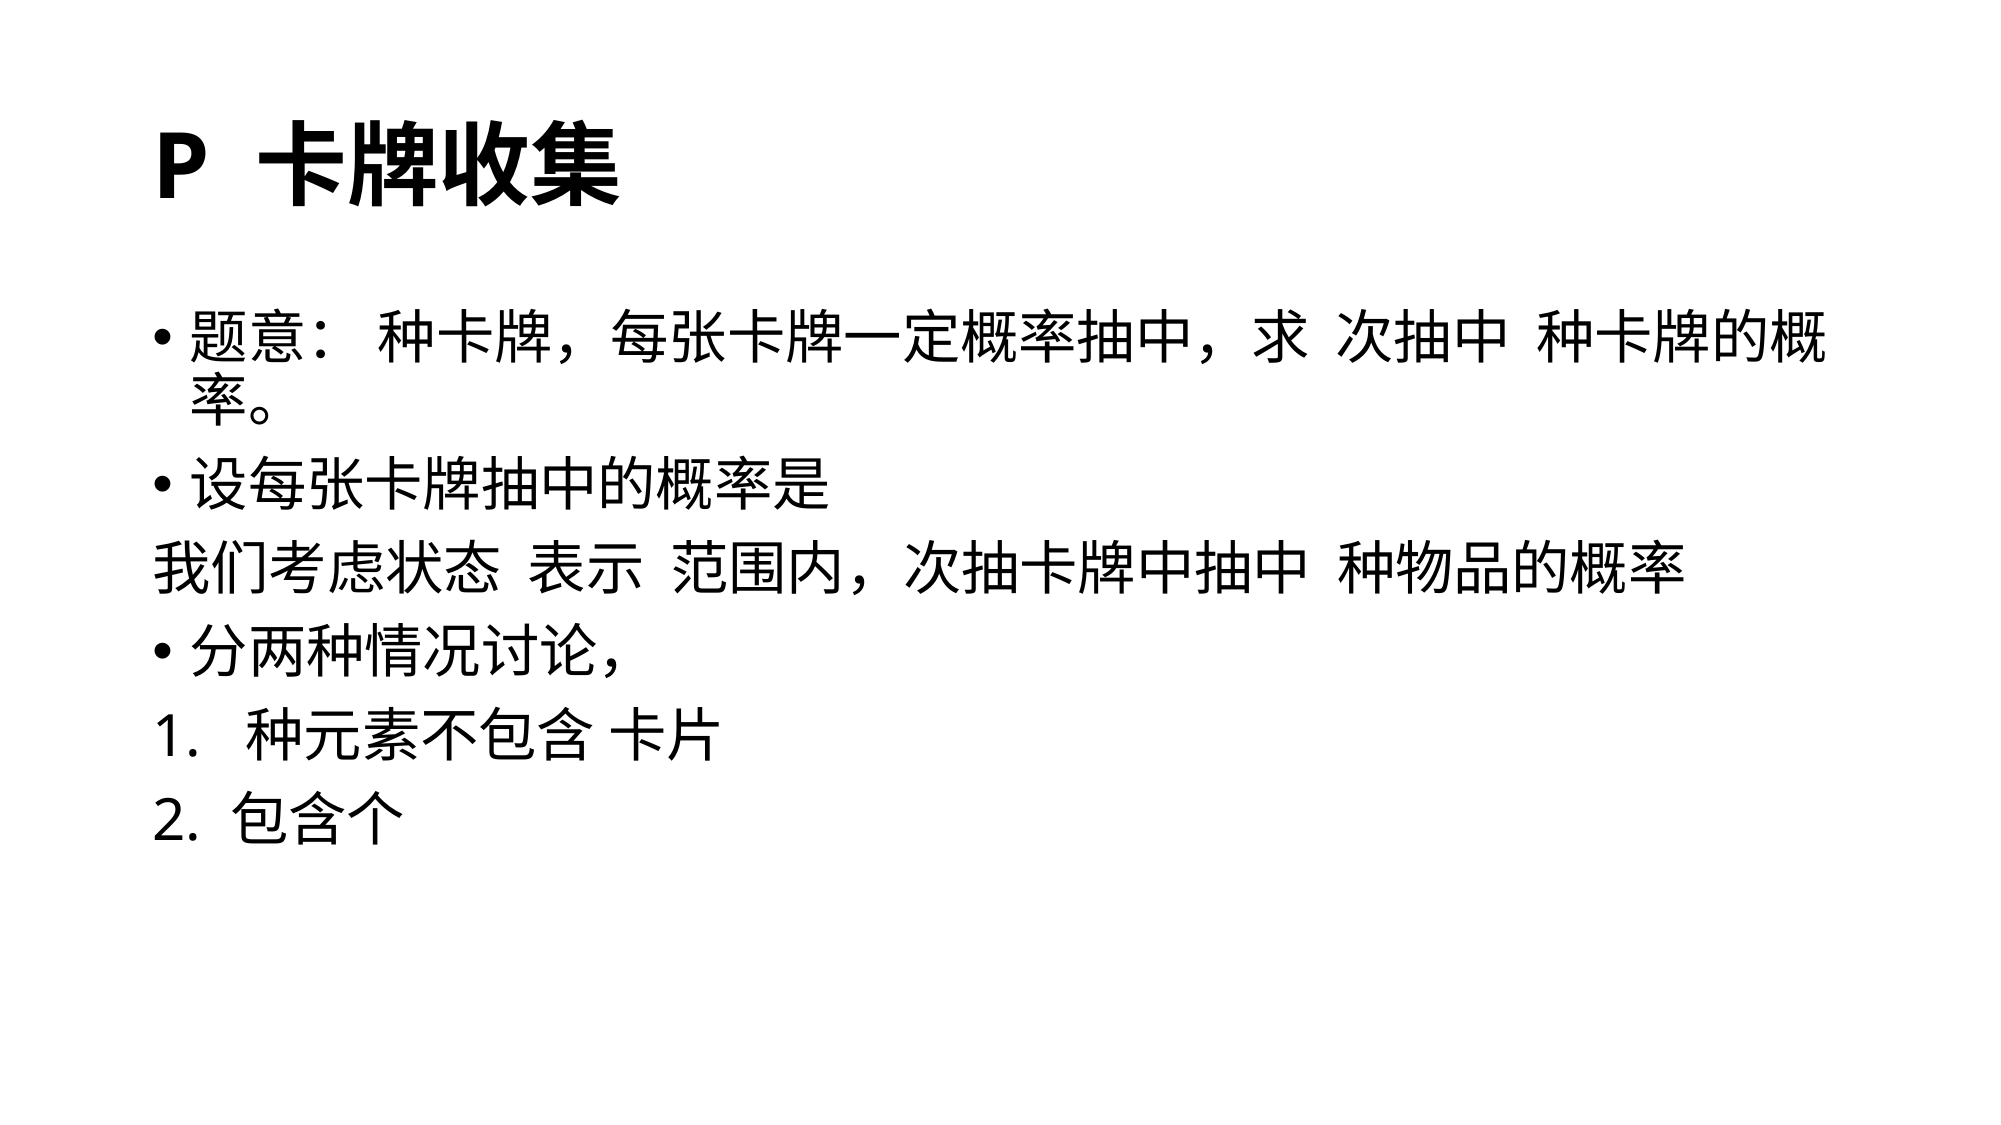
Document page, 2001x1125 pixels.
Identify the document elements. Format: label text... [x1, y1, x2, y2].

title P 卡牌收集 [137, 59, 1863, 278]
